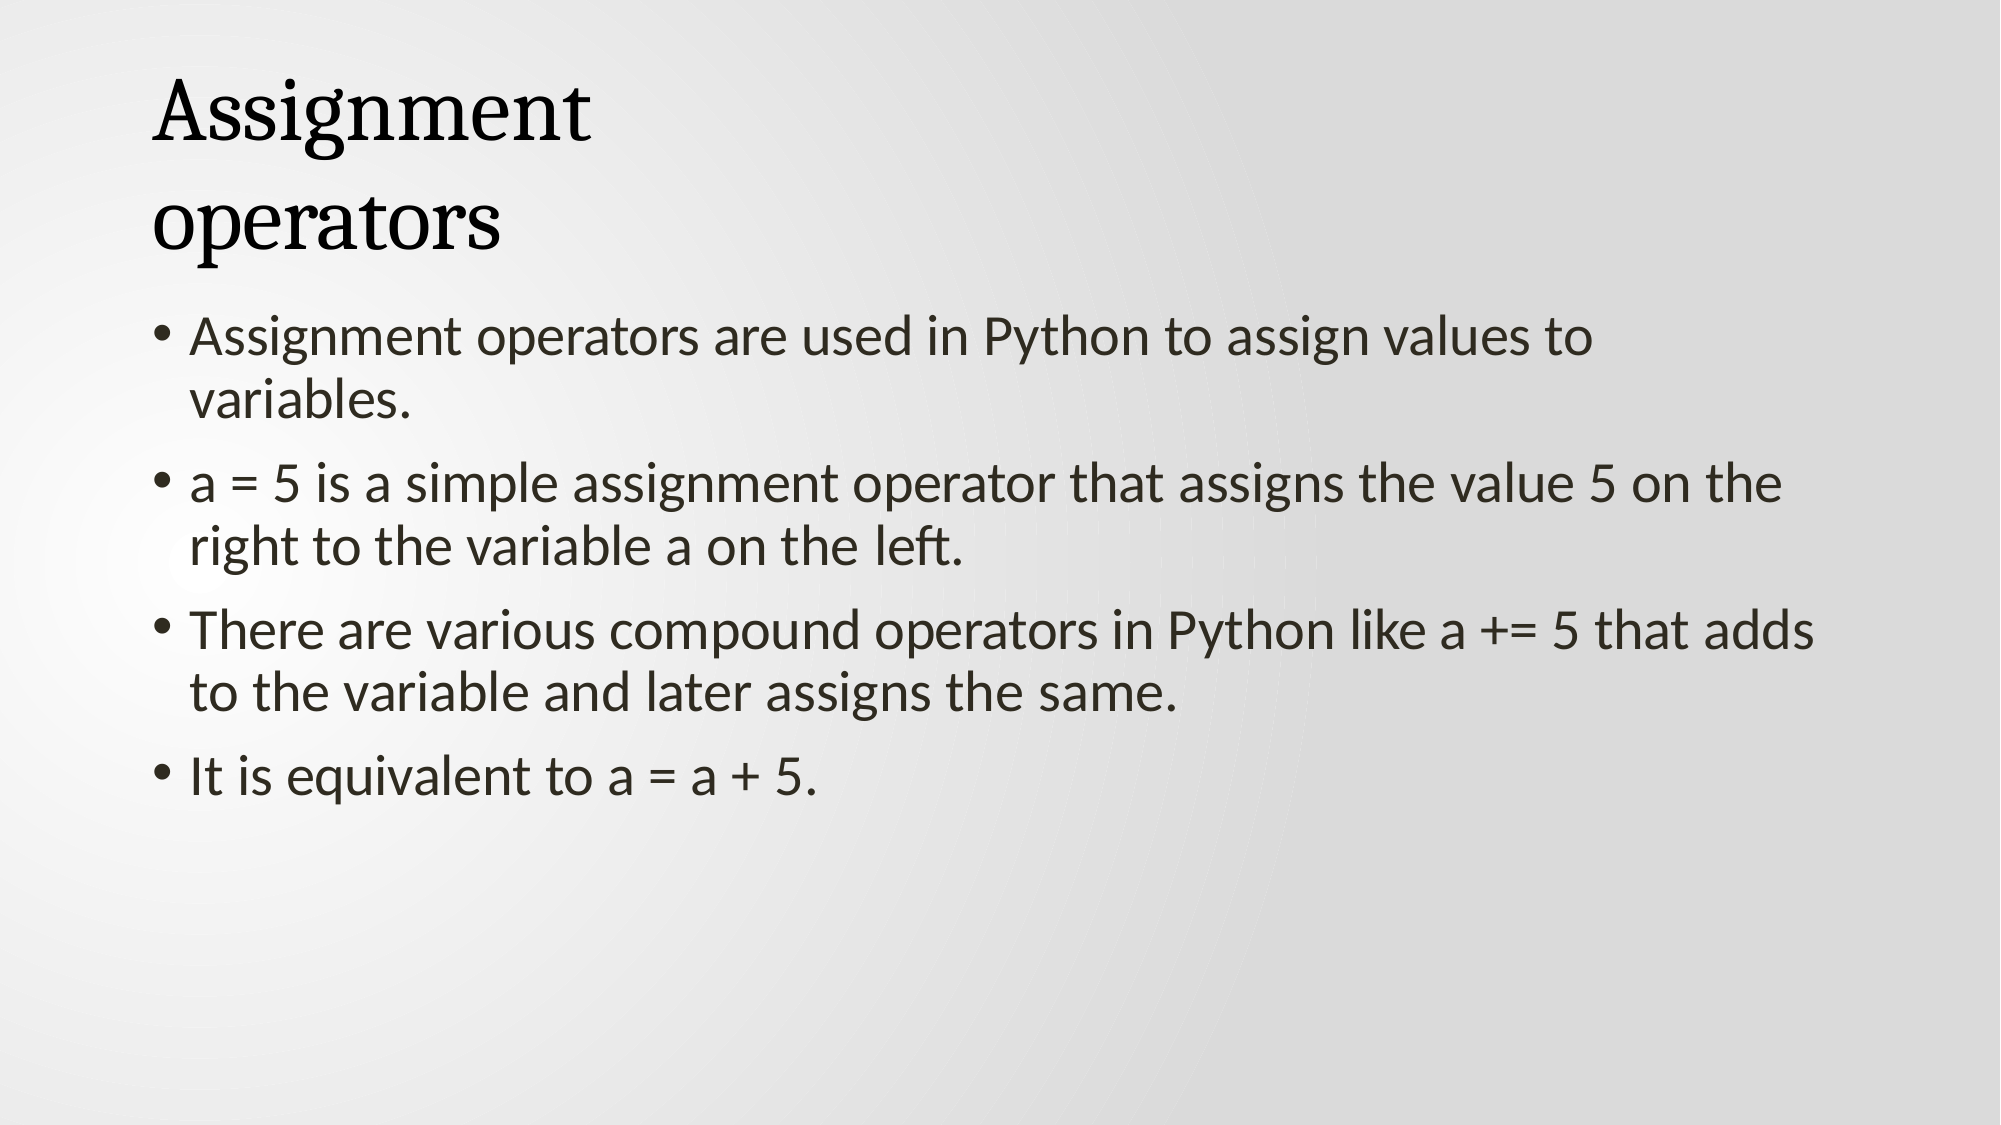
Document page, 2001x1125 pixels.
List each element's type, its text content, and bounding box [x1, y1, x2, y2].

text_box Assignment operators are used in Python to assign values to variables. a = 5 is a simple assignment operator that assigns the value 5 on the right to the variable a on the left. There are various compound operators in Python like a += 5 that adds to the variable and later assigns the same. It is equivalent to a = a + 5. [150, 294, 1838, 890]
title Assignment operators [150, 46, 959, 269]
